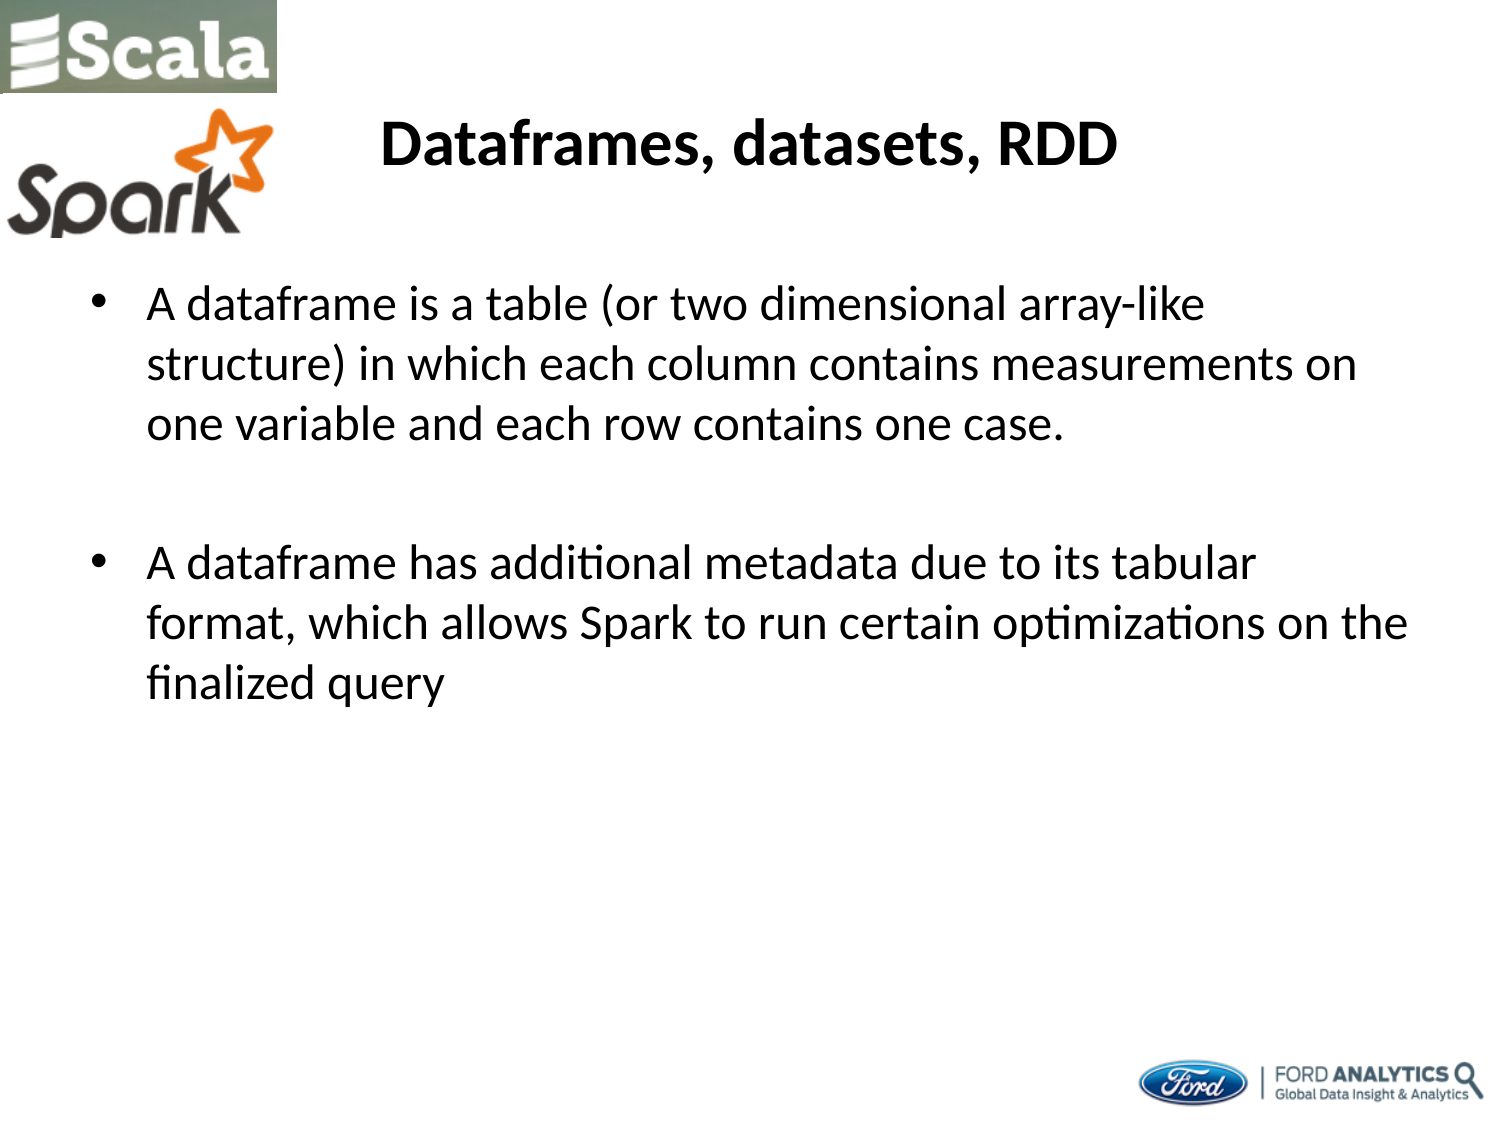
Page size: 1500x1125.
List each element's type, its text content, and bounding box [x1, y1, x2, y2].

picture [0, 0, 277, 238]
picture [1136, 1057, 1497, 1108]
list A dataframe is a table (or two dimensional array-like structure) in which each column contains measurements on one variable and each row contains one case. A dataframe has additional metadata due to its tabular format, which allows Spark to run certain optimizations on the finalized query [75, 262, 1425, 1005]
title Dataframes, datasets, RDD [280, 45, 1425, 233]
